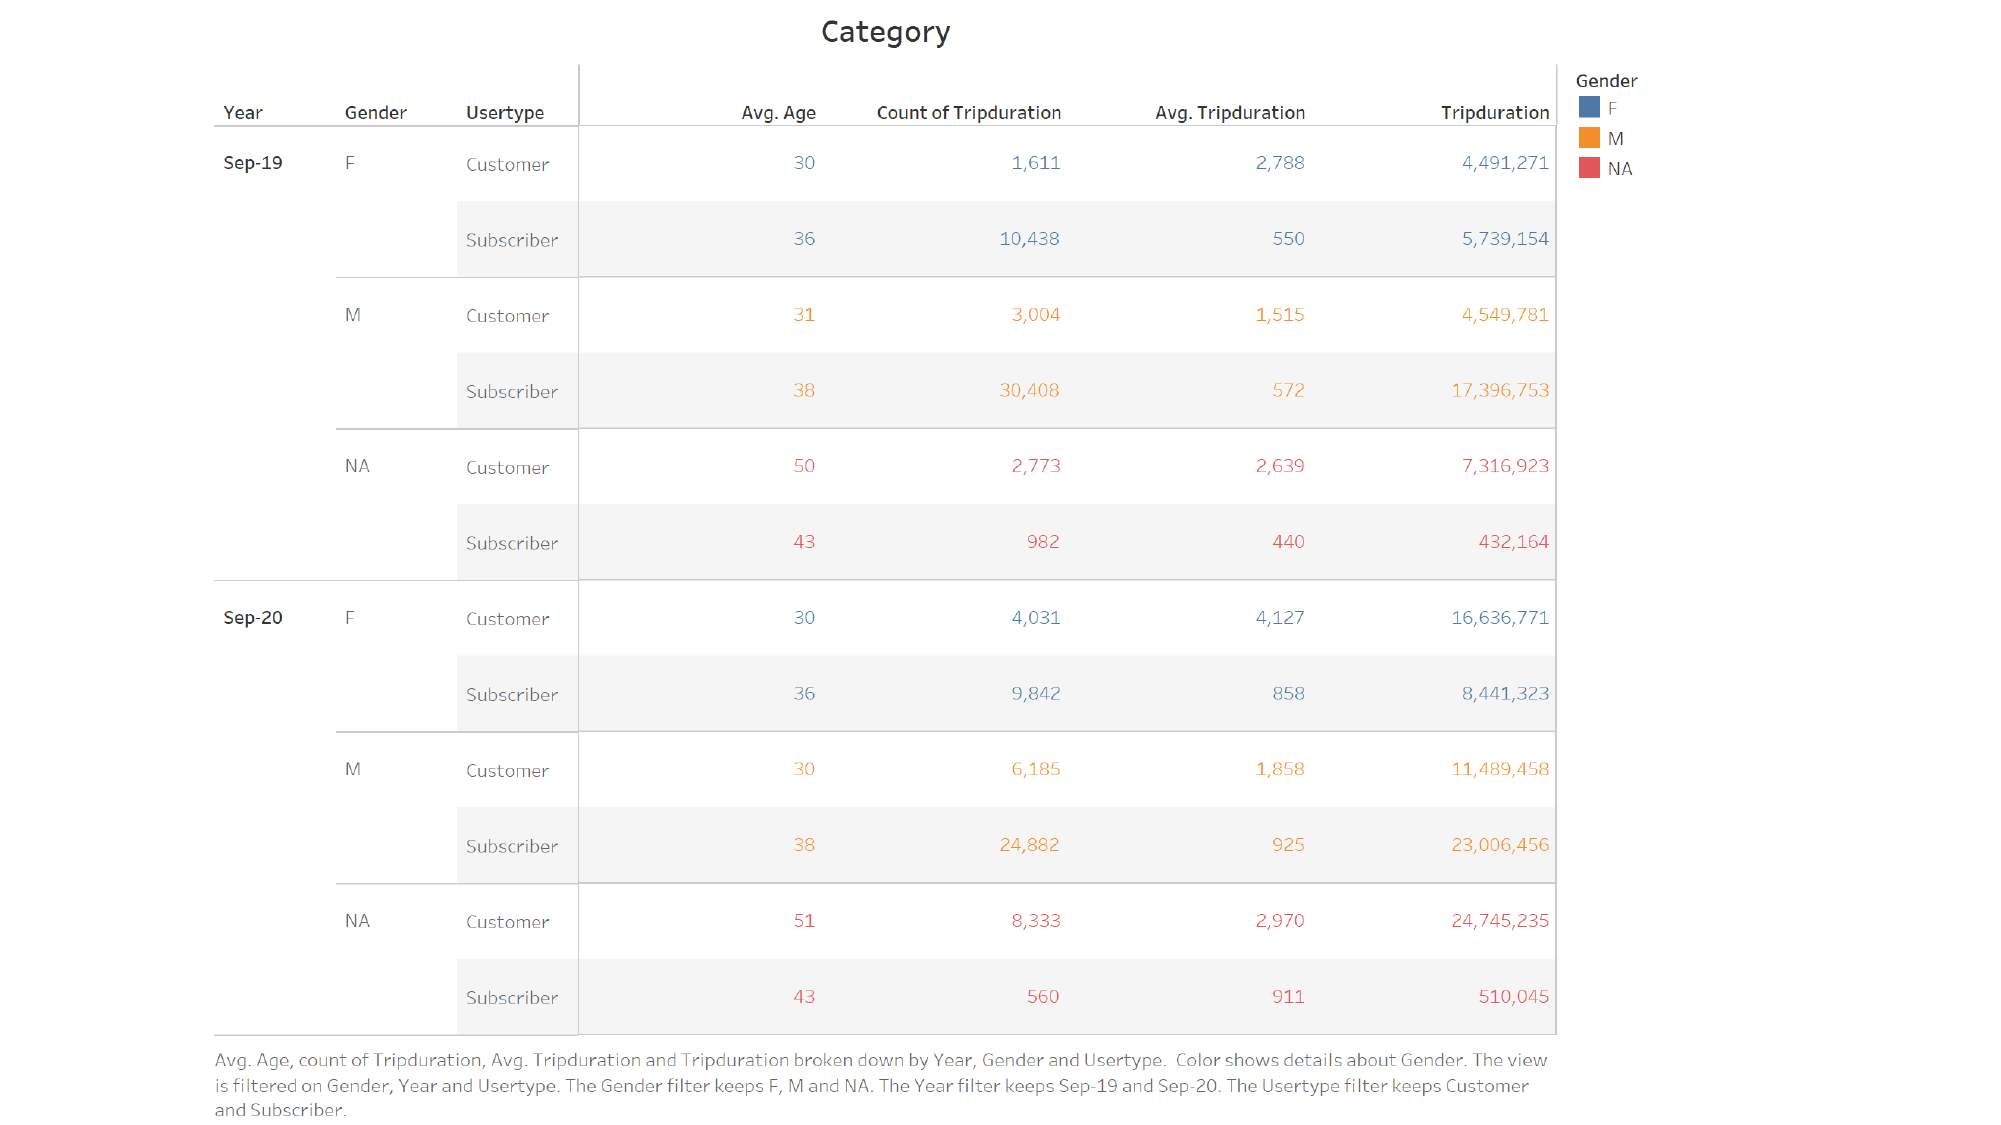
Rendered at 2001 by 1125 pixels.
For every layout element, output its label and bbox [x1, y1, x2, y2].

picture [214, 0, 1786, 1125]
